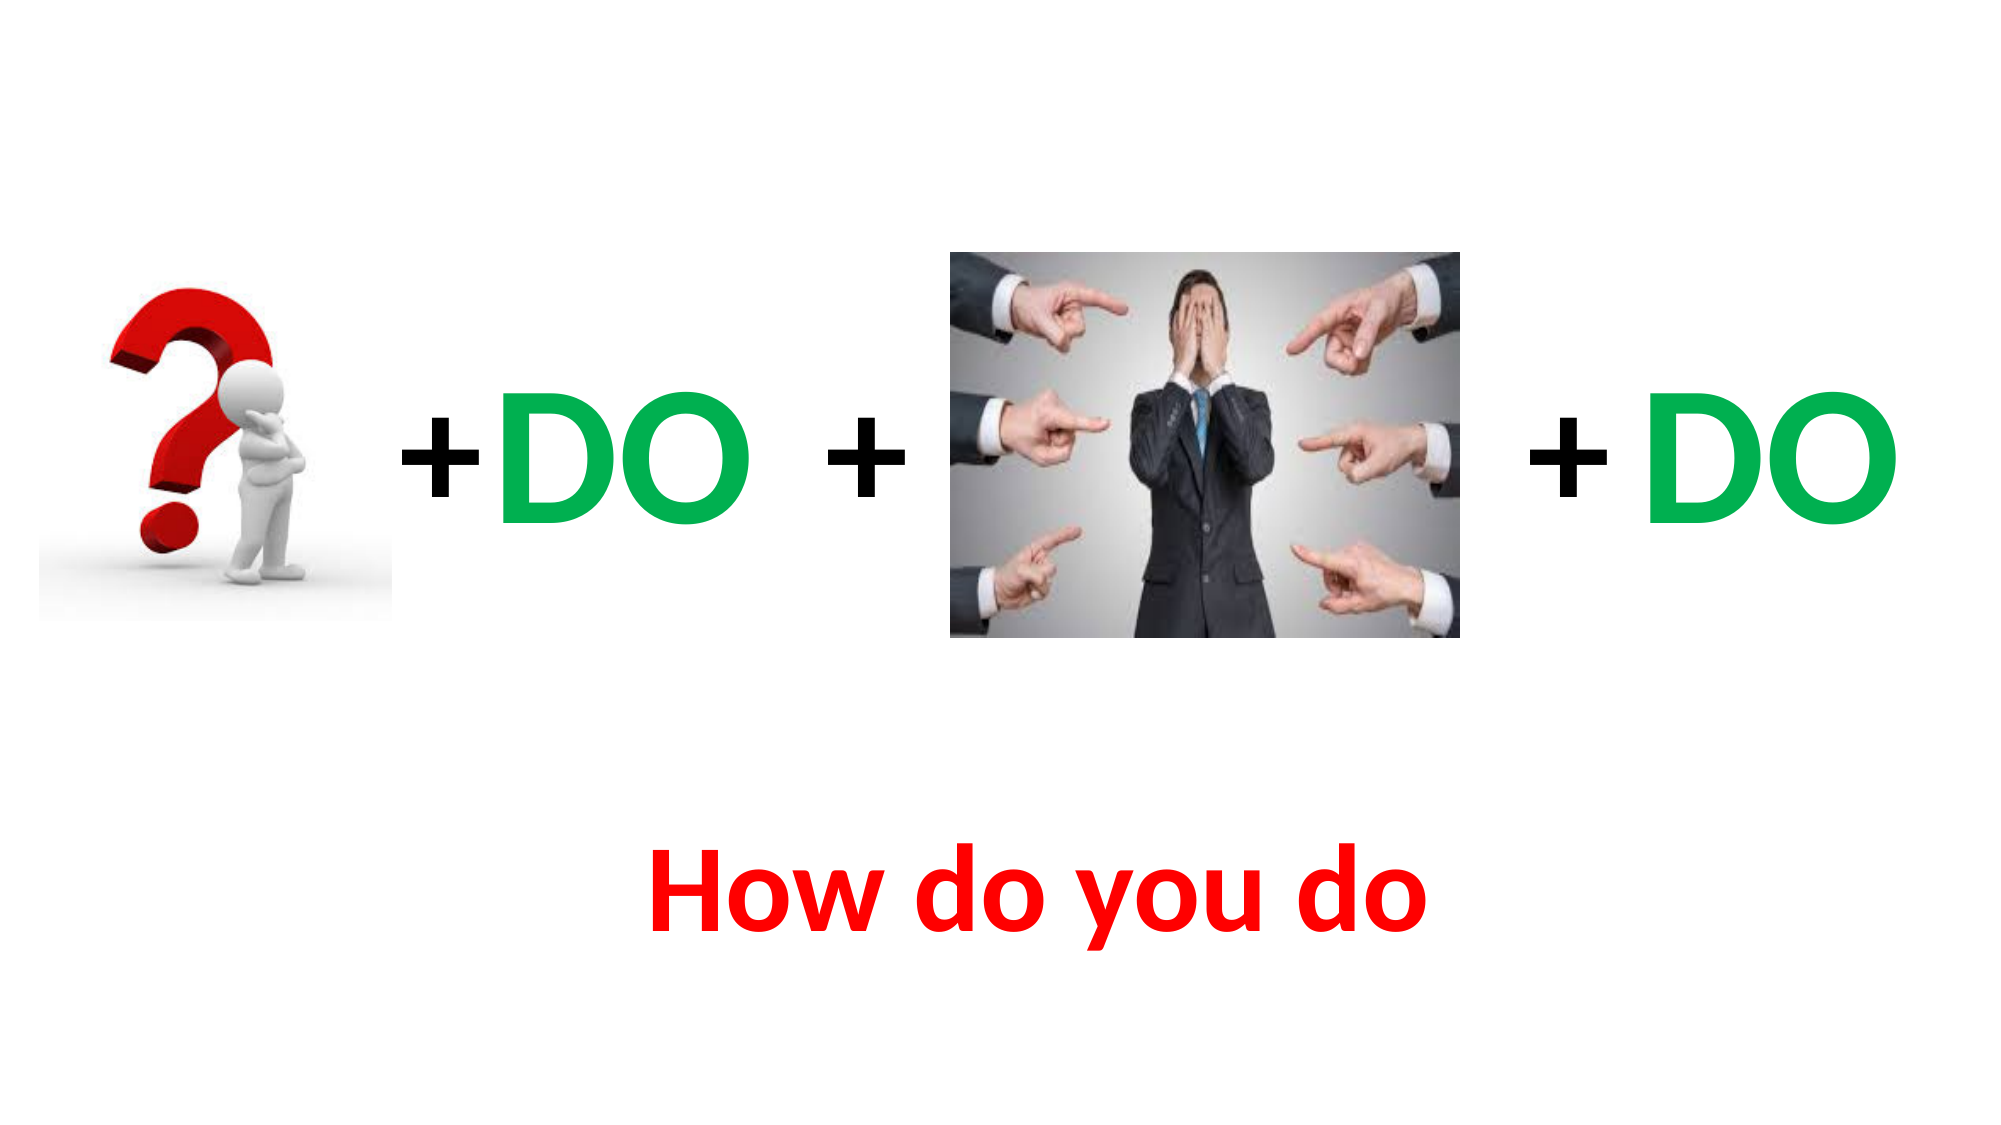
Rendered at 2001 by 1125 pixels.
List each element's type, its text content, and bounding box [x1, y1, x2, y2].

text_box DO [1624, 316, 1916, 572]
text_box + [1512, 336, 1613, 552]
text_box DO [477, 316, 770, 572]
text_box + [392, 336, 477, 552]
text_box + [810, 336, 911, 552]
text_box How do you do [412, 798, 1666, 964]
picture [39, 269, 392, 621]
picture [950, 252, 1460, 638]
